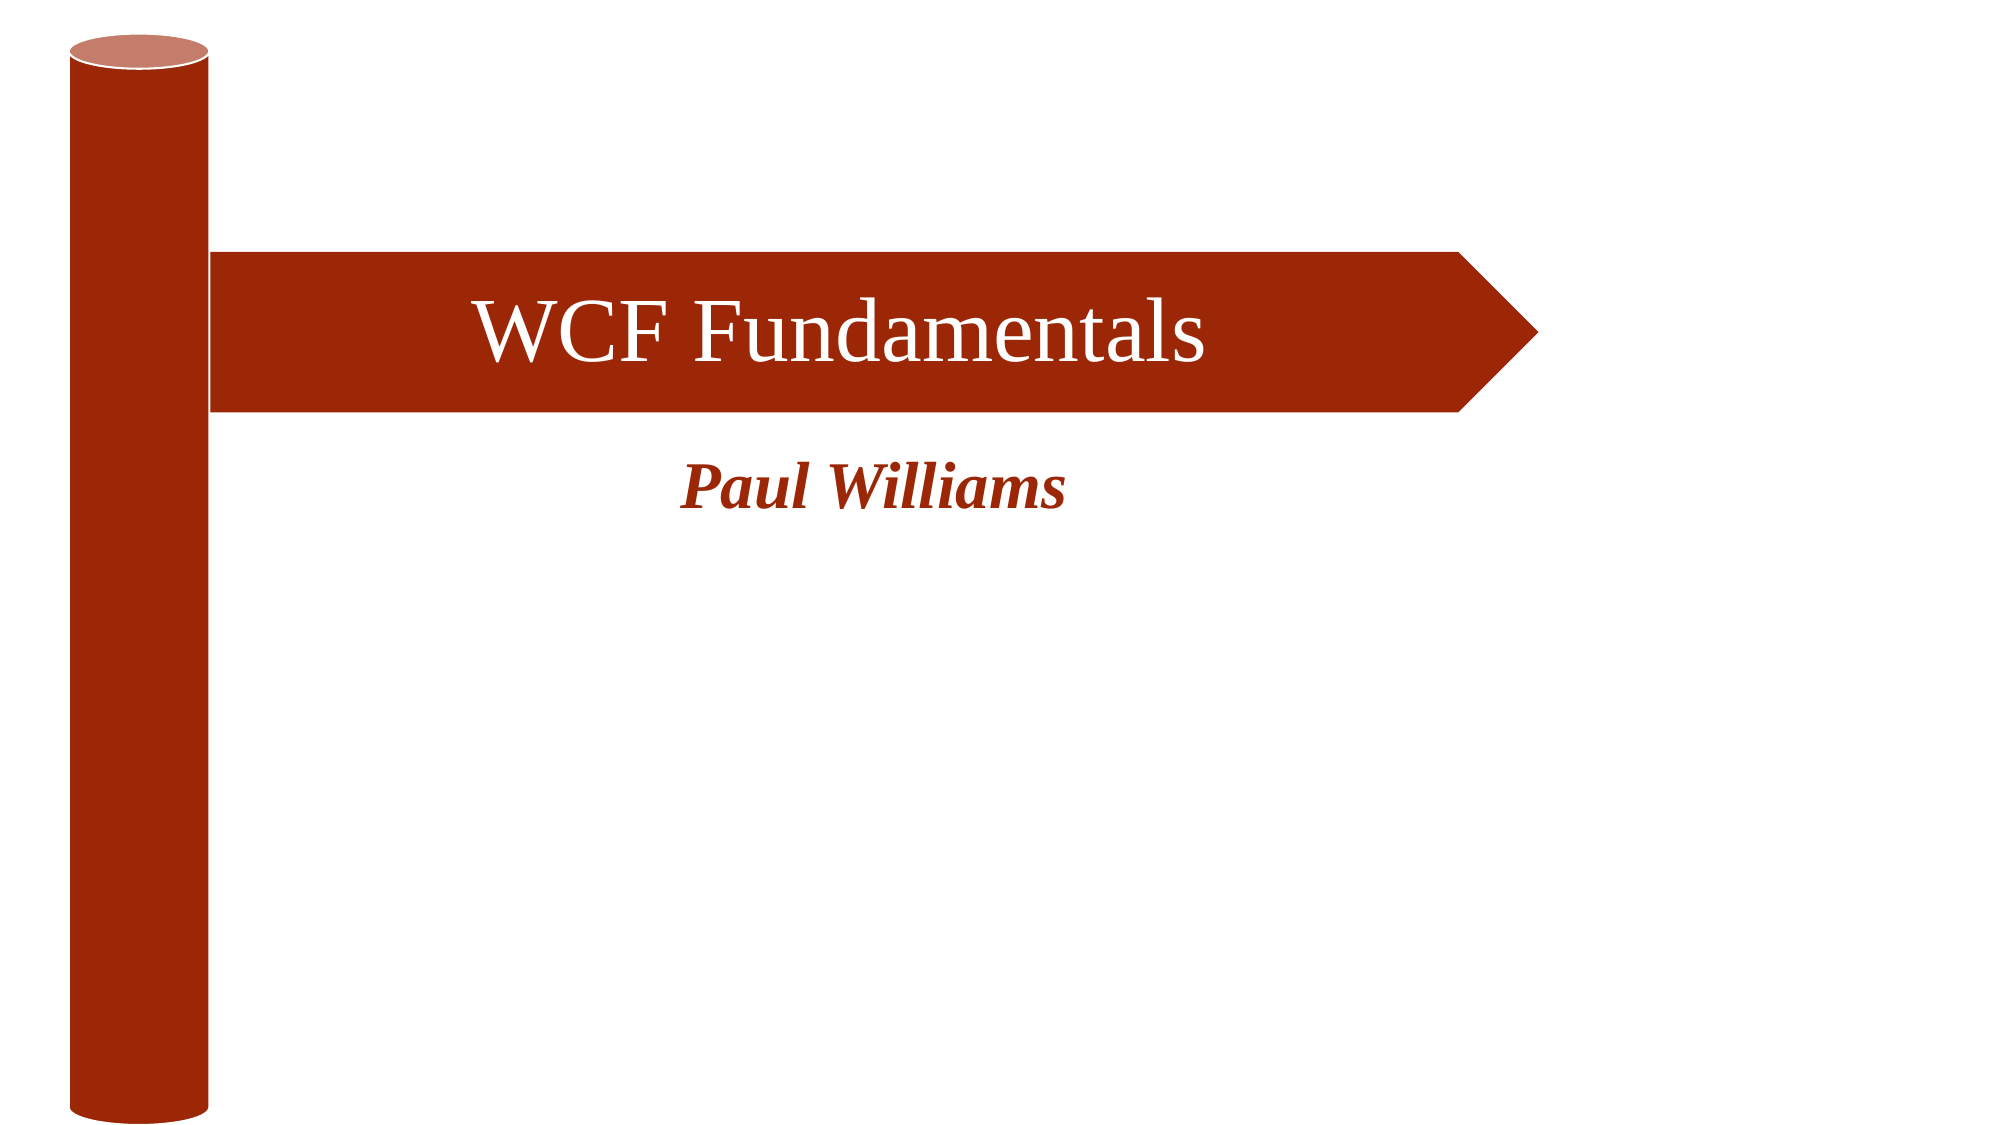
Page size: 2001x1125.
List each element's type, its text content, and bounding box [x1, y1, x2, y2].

text_box [67, 32, 211, 1125]
text_box Paul Williams [447, 434, 1301, 529]
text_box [209, 251, 1539, 413]
